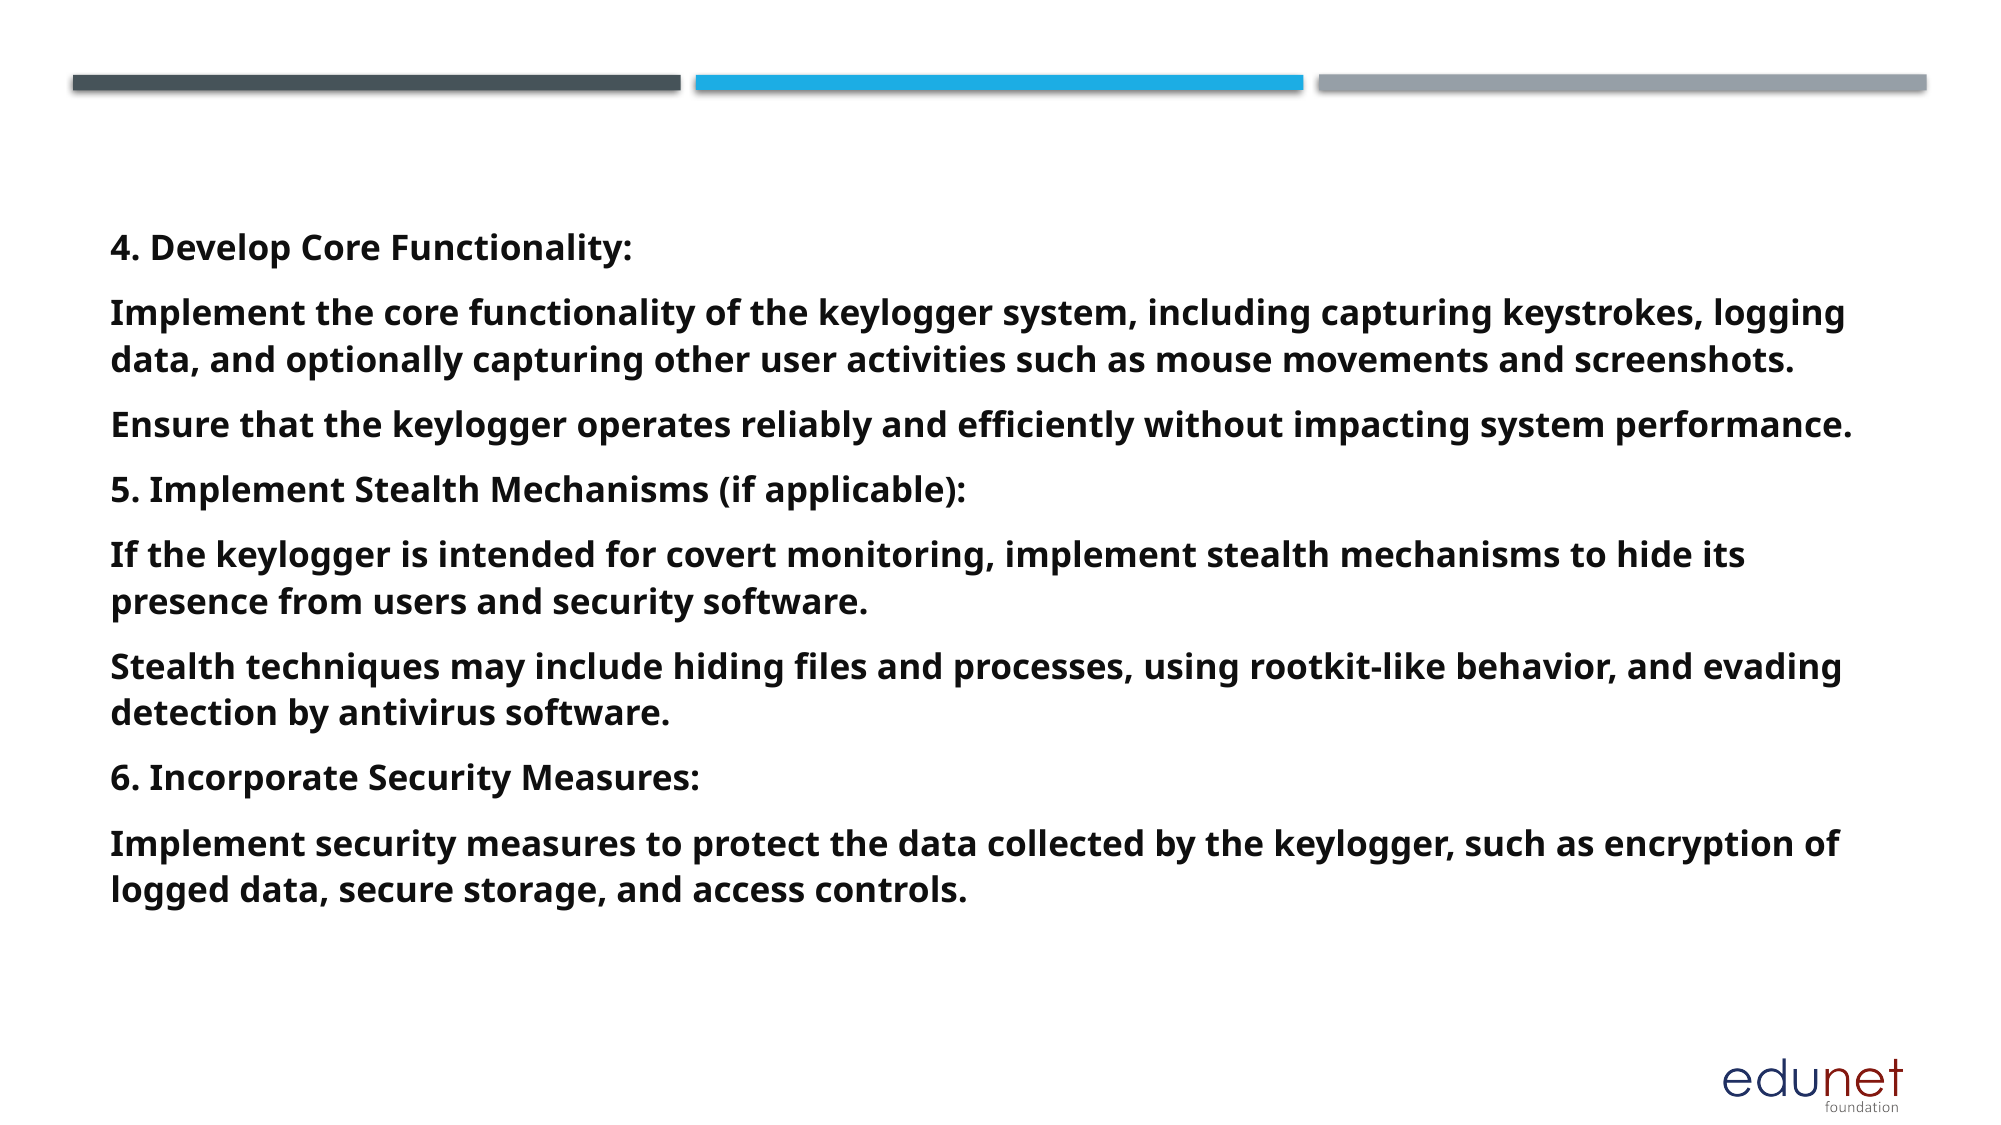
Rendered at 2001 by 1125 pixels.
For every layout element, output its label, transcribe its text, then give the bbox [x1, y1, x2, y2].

list 4. Develop Core Functionality: Implement the core functionality of the keylogger system, including capturing keystrokes, logging data, and optionally capturing other user activities such as mouse movements and screenshots. Ensure that the keylogger operates reliably and efficiently without impacting system performance. 5. Implement Stealth Mechanisms (if applicable): If the keylogger is intended for covert monitoring, implement stealth mechanisms to hide its presence from users and security software. Stealth techniques may include hiding files and processes, using rootkit-like behavior, and evading detection by antivirus software. 6. Incorporate Security Measures: Implement security measures to protect the data collected by the keylogger, such as encryption of logged data, secure storage, and access controls. [95, 213, 1905, 981]
picture [1719, 1056, 1905, 1116]
